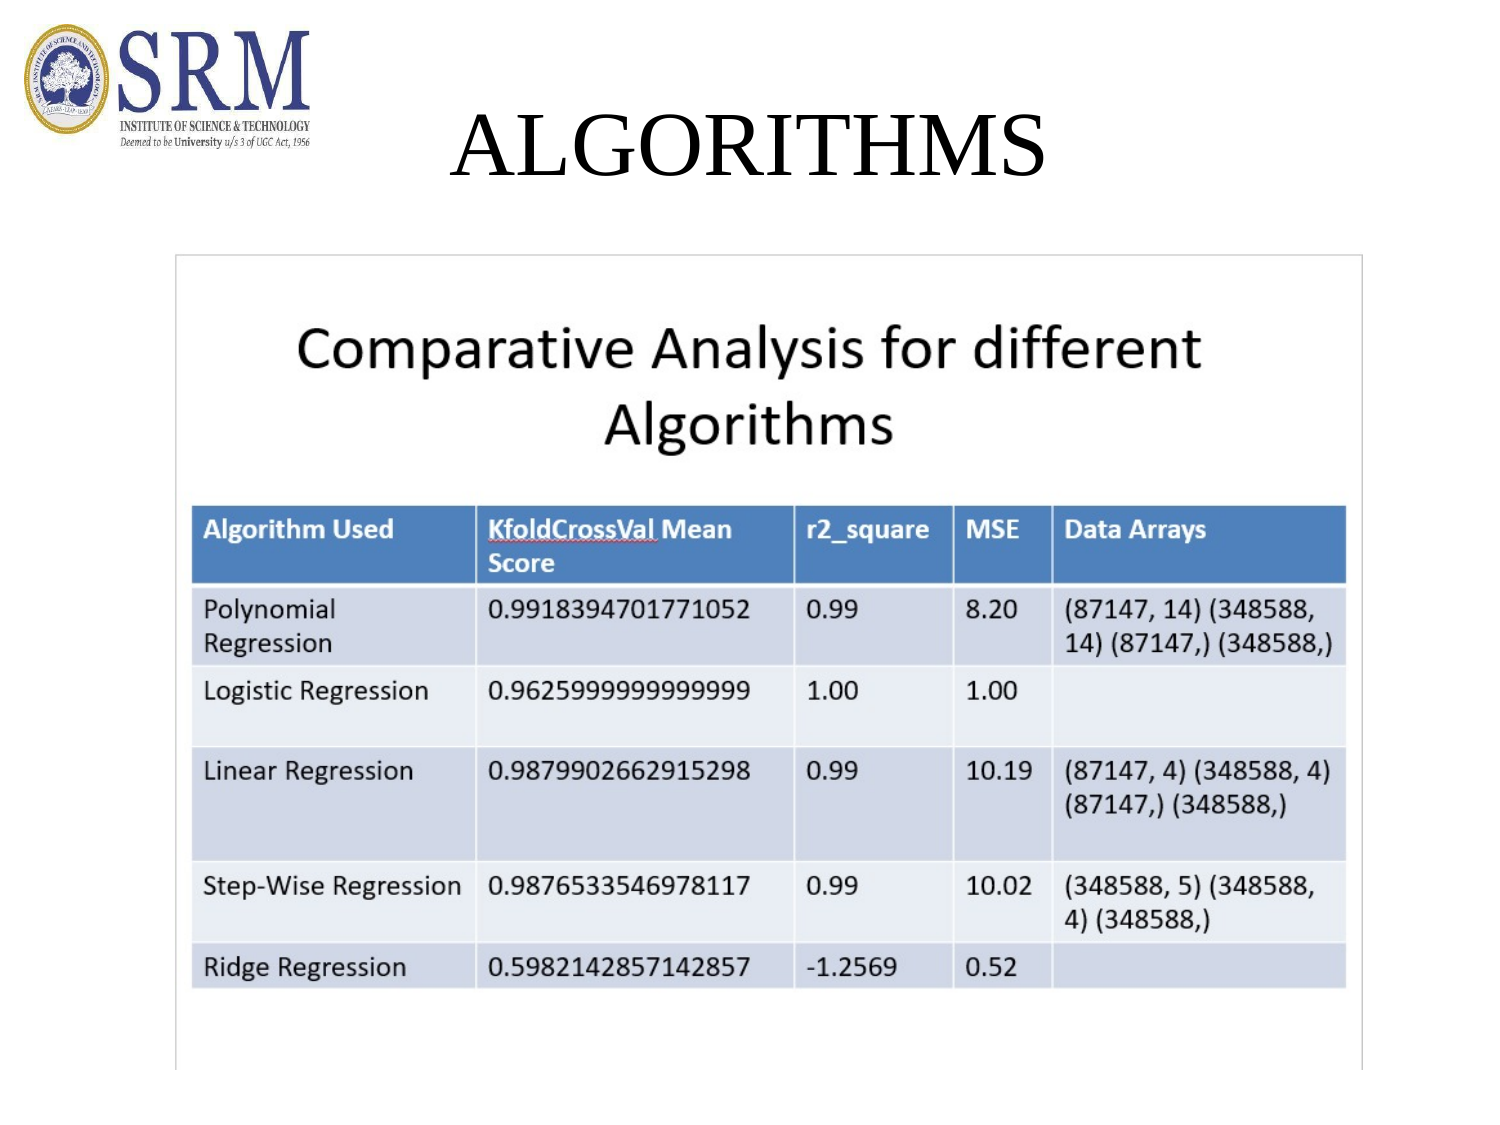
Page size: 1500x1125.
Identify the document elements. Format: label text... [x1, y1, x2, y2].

title ALGORITHMS [75, 45, 1425, 233]
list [174, 252, 1363, 1071]
picture [24, 24, 310, 150]
